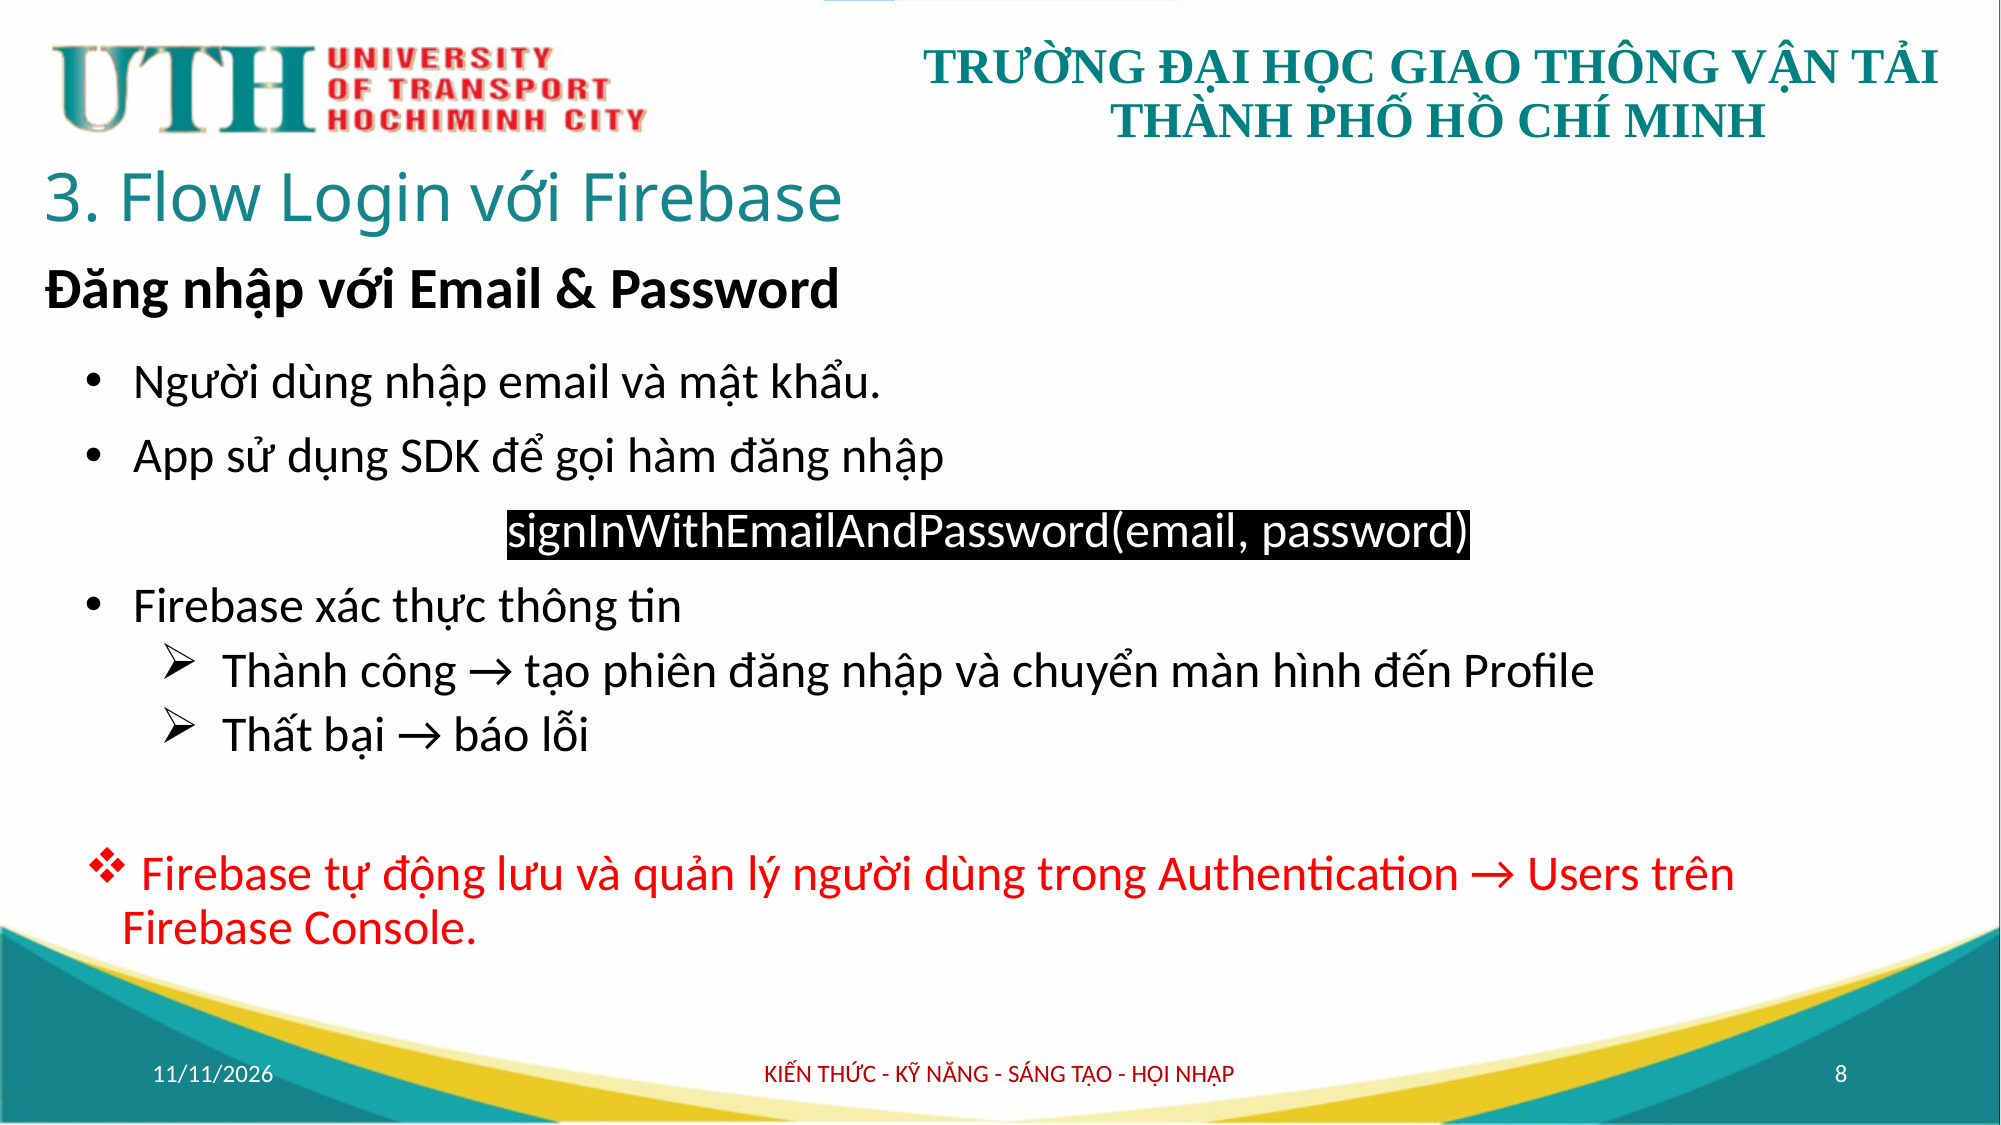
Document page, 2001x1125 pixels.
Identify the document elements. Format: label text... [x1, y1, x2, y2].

picture [0, 0, 2001, 1125]
slide_number 8 [1412, 1042, 1863, 1103]
footer KIẾN THỨC - KỸ NĂNG - SÁNG TẠO - HỘI NHẬP [662, 1042, 1338, 1103]
text_box Đăng nhập với Email & Password [29, 243, 1295, 328]
title 3. Flow Login với Firebase [29, 146, 1757, 253]
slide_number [137, 1042, 588, 1103]
list Người dùng nhập email và mật khẩu. App sử dụng SDK để gọi hàm đăng nhập signInWithEmailAndPassword(email, password) Firebase xác thực thông tin Thành công → tạo phiên đăng nhập và chuyển màn hình đến Profile Thất bại → báo lỗi Firebase tự động lưu và quản lý người dùng trong Authentication → Users trên Firebase Console. [69, 347, 1908, 1021]
